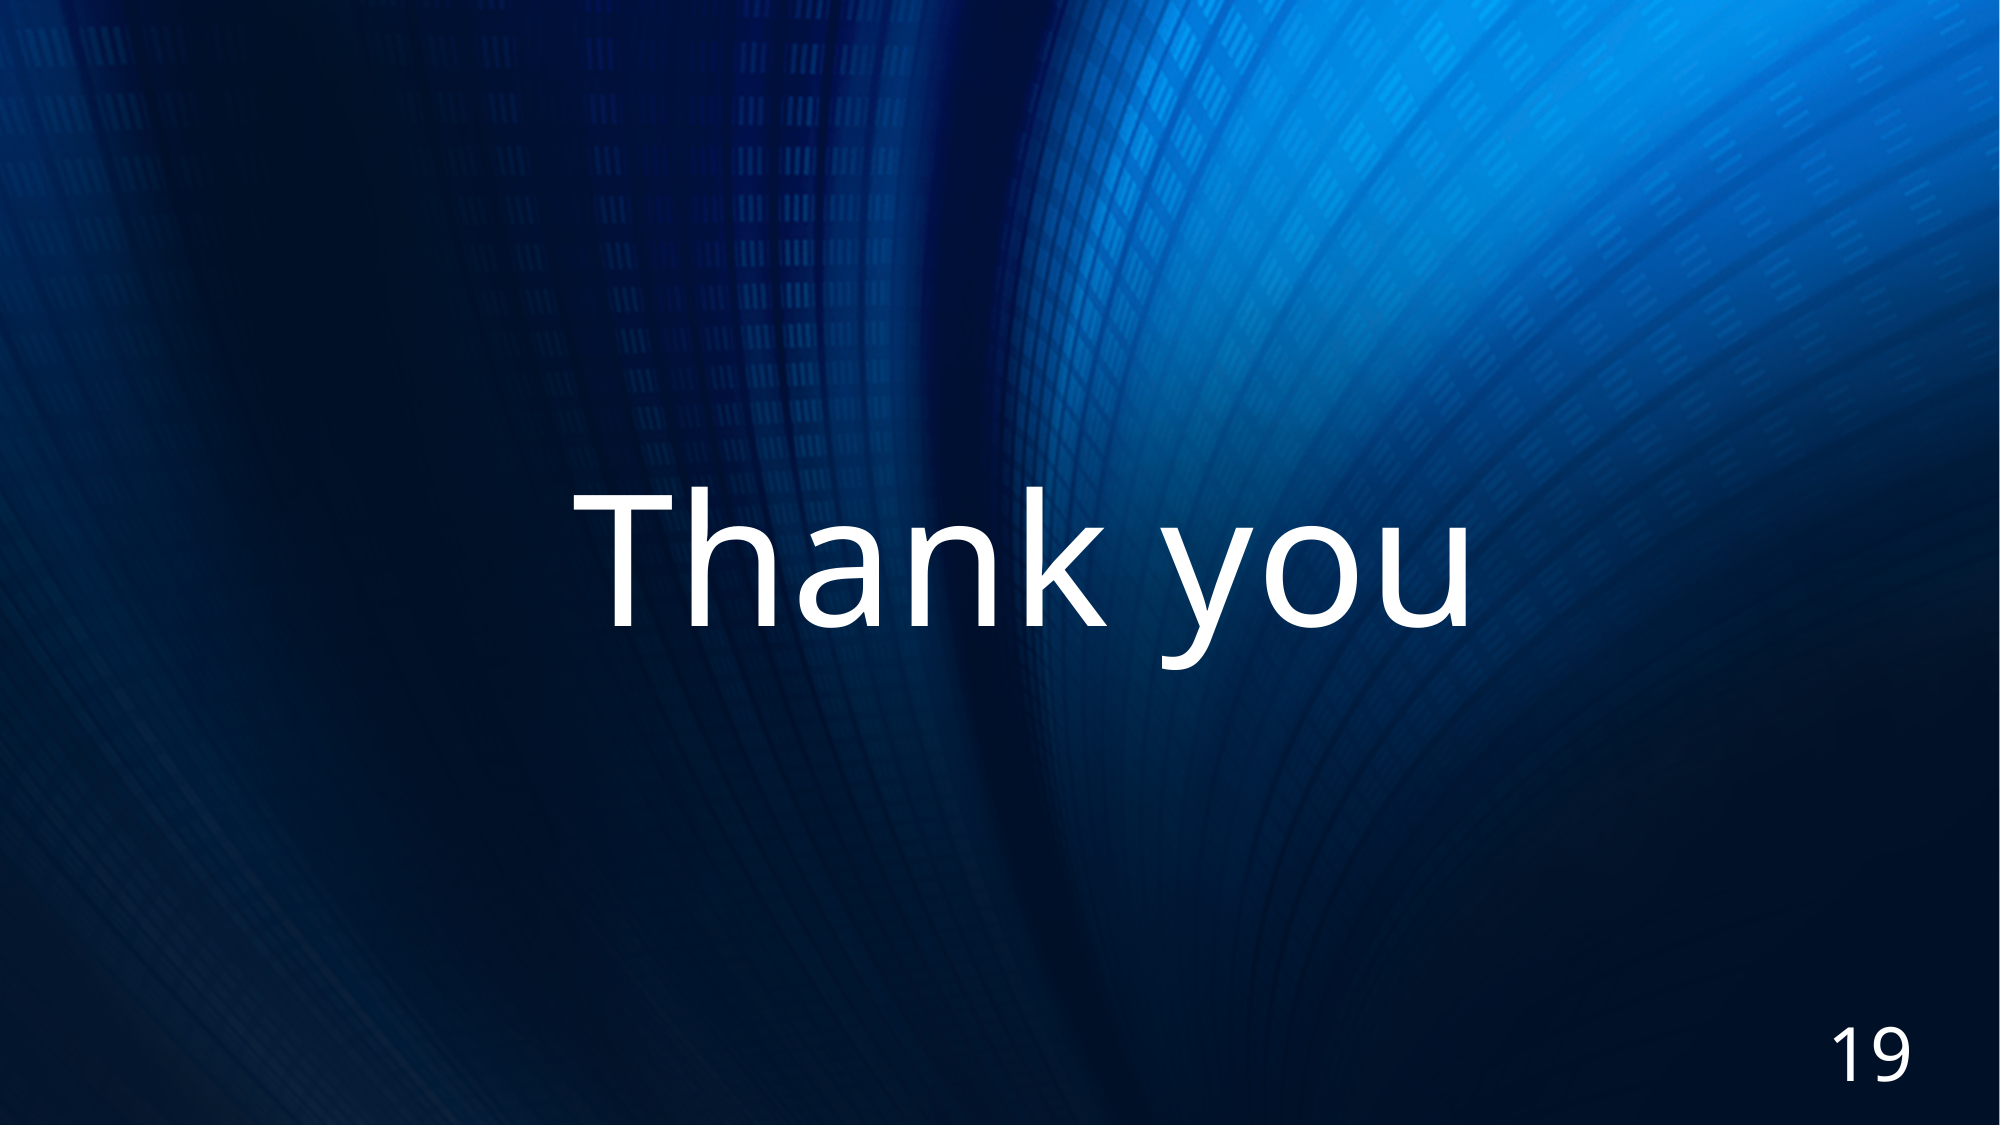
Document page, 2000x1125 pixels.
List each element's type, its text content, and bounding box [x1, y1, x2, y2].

title Thank you [456, 412, 1600, 669]
picture [0, 0, 2000, 1125]
slide_number 19 [1791, 1035, 1929, 1081]
